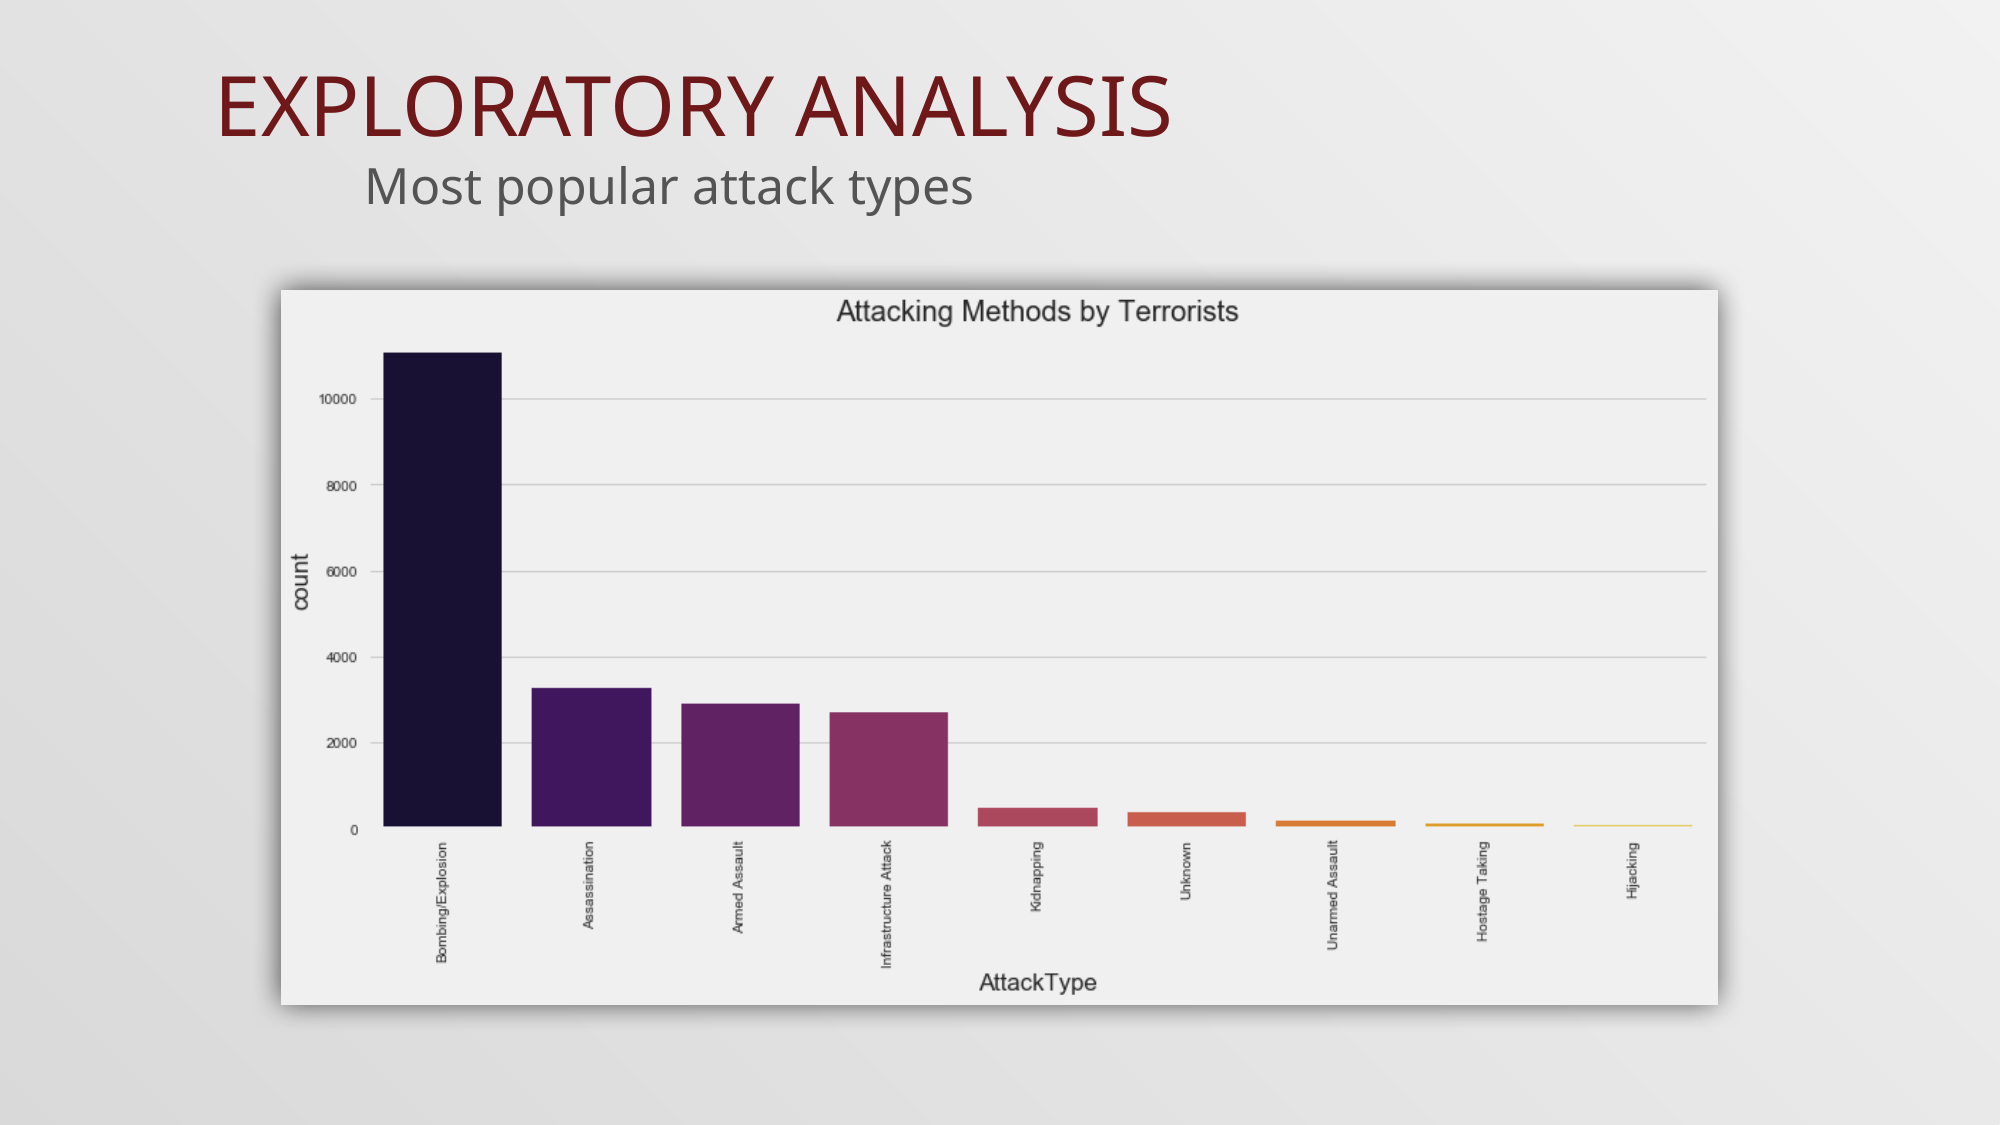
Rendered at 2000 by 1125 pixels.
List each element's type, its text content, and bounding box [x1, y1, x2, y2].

title Exploratory analysis [199, 45, 1800, 263]
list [281, 290, 1718, 1005]
text_box Most popular attack types [350, 153, 1508, 223]
